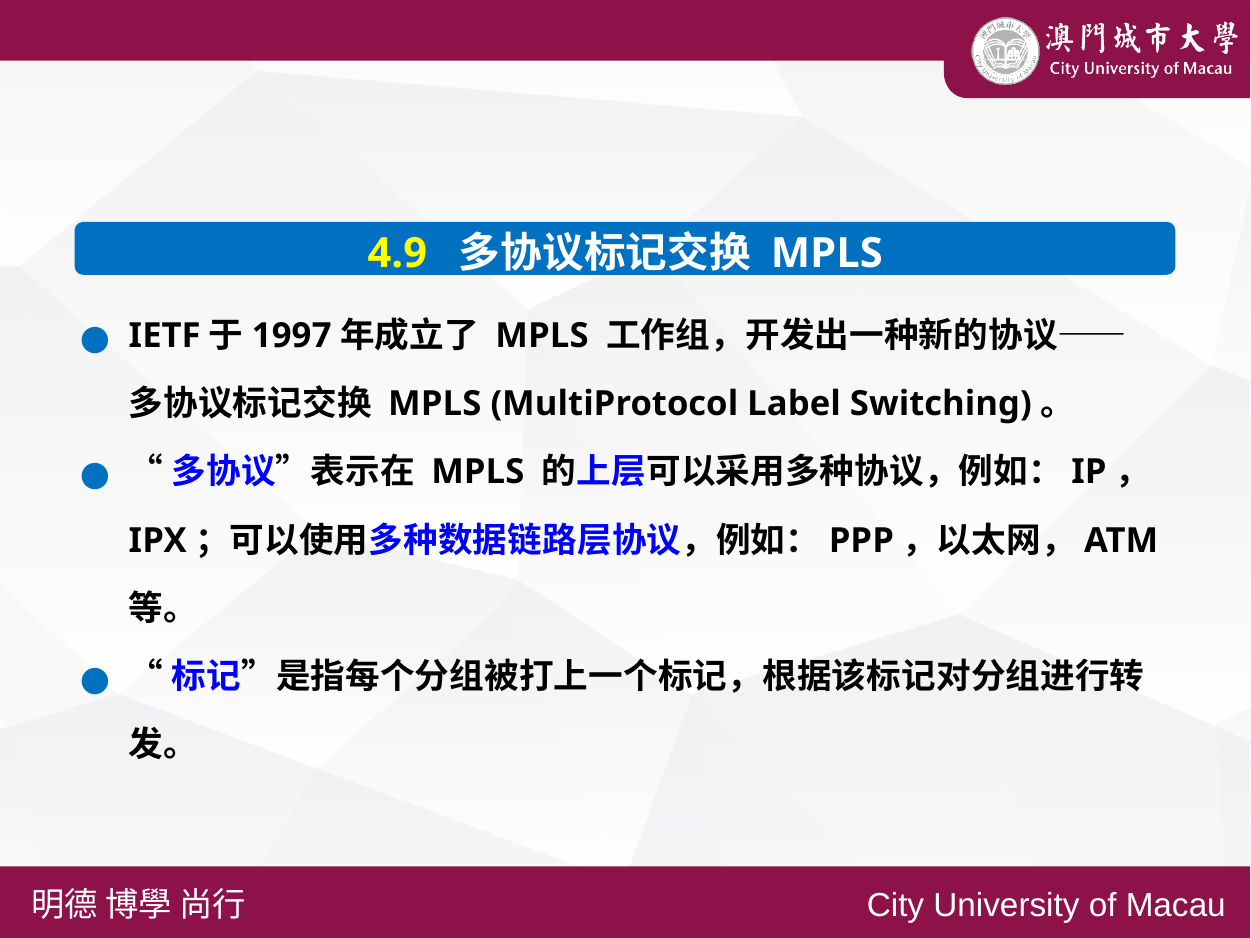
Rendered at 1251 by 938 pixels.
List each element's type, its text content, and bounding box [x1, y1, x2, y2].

picture [1048, 59, 1232, 80]
text_box IETF于1997年成立了 MPLS 工作组，开发出一种新的协议——多协议标记交换 MPLS (MultiProtocol Label Switching)。 “多协议”表示在 MPLS 的上层可以采用多种协议，例如：IP，IPX；可以使用多种数据链路层协议，例如：PPP，以太网，ATM 等。 “标记”是指每个分组被打上一个标记，根据该标记对分组进行转发。 [64, 278, 1176, 771]
text_box [74, 221, 294, 275]
text_box 4.9 多协议标记交换 MPLS [294, 218, 956, 284]
text_box [956, 221, 1176, 275]
picture [1043, 21, 1238, 55]
picture [0, 61, 1251, 866]
picture [971, 17, 1040, 85]
